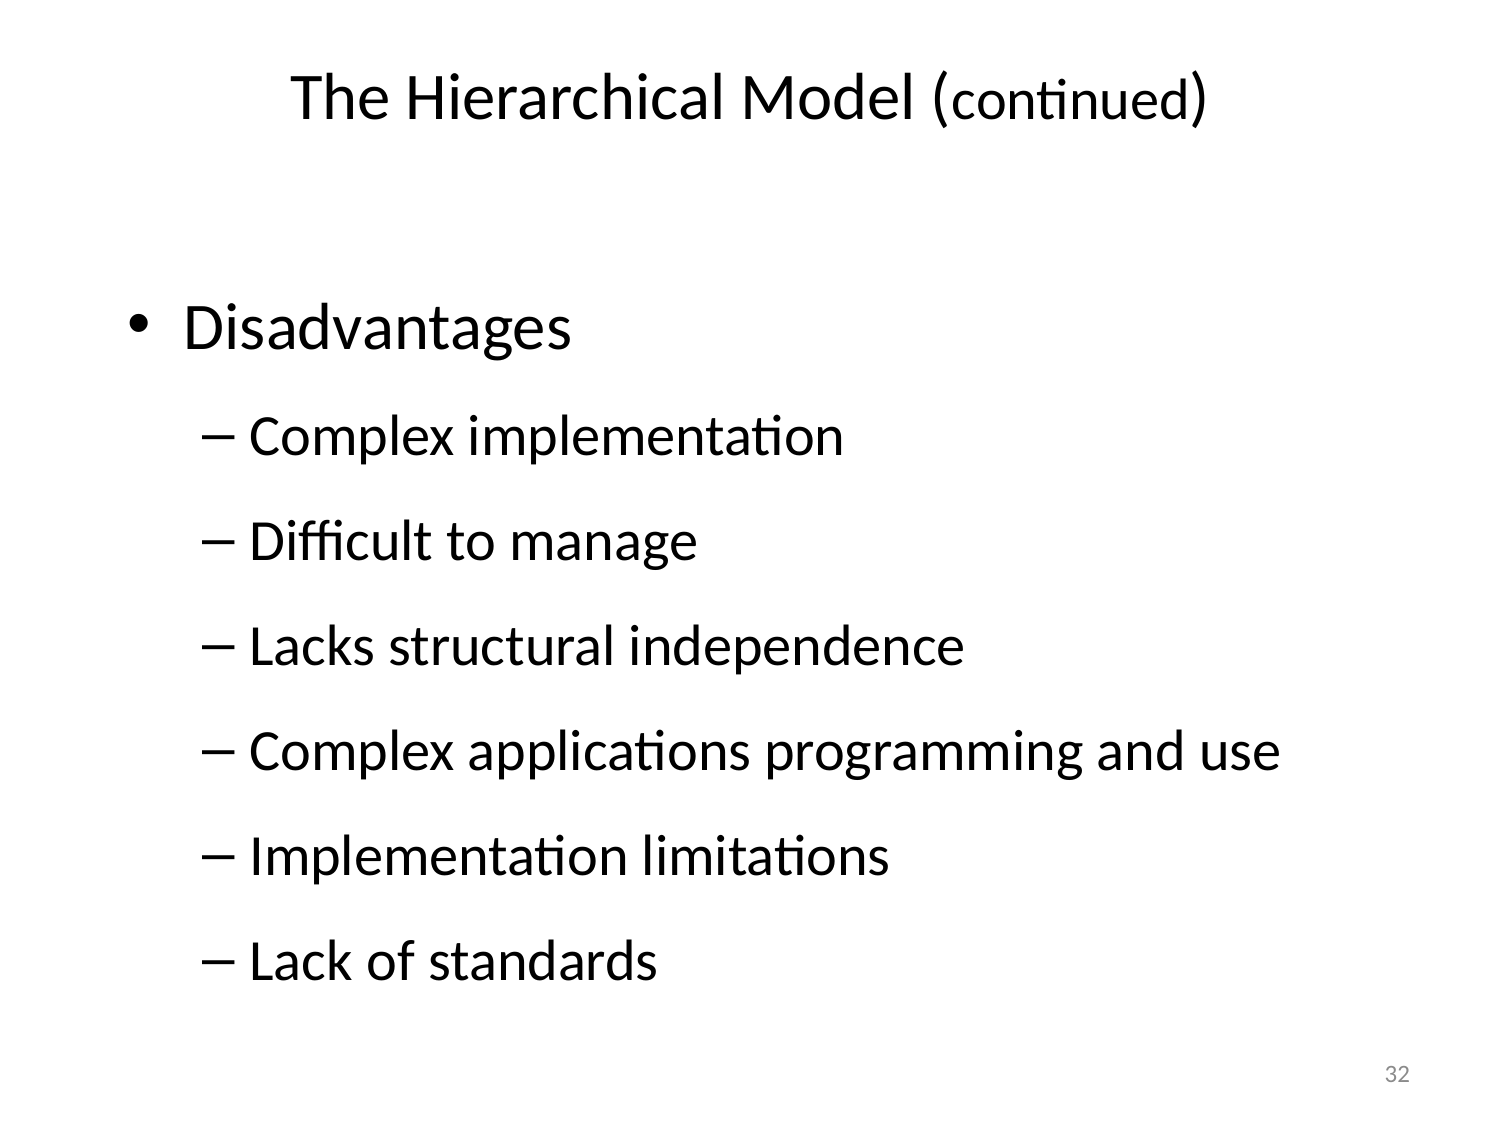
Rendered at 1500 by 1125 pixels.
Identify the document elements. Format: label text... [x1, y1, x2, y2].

title The Hierarchical Model (continued) [75, 45, 1425, 141]
list Disadvantages Complex implementation Difficult to manage Lacks structural independence Complex applications programming and use Implementation limitations Lack of standards [112, 275, 1388, 1000]
slide_number 32 [1074, 1042, 1425, 1103]
